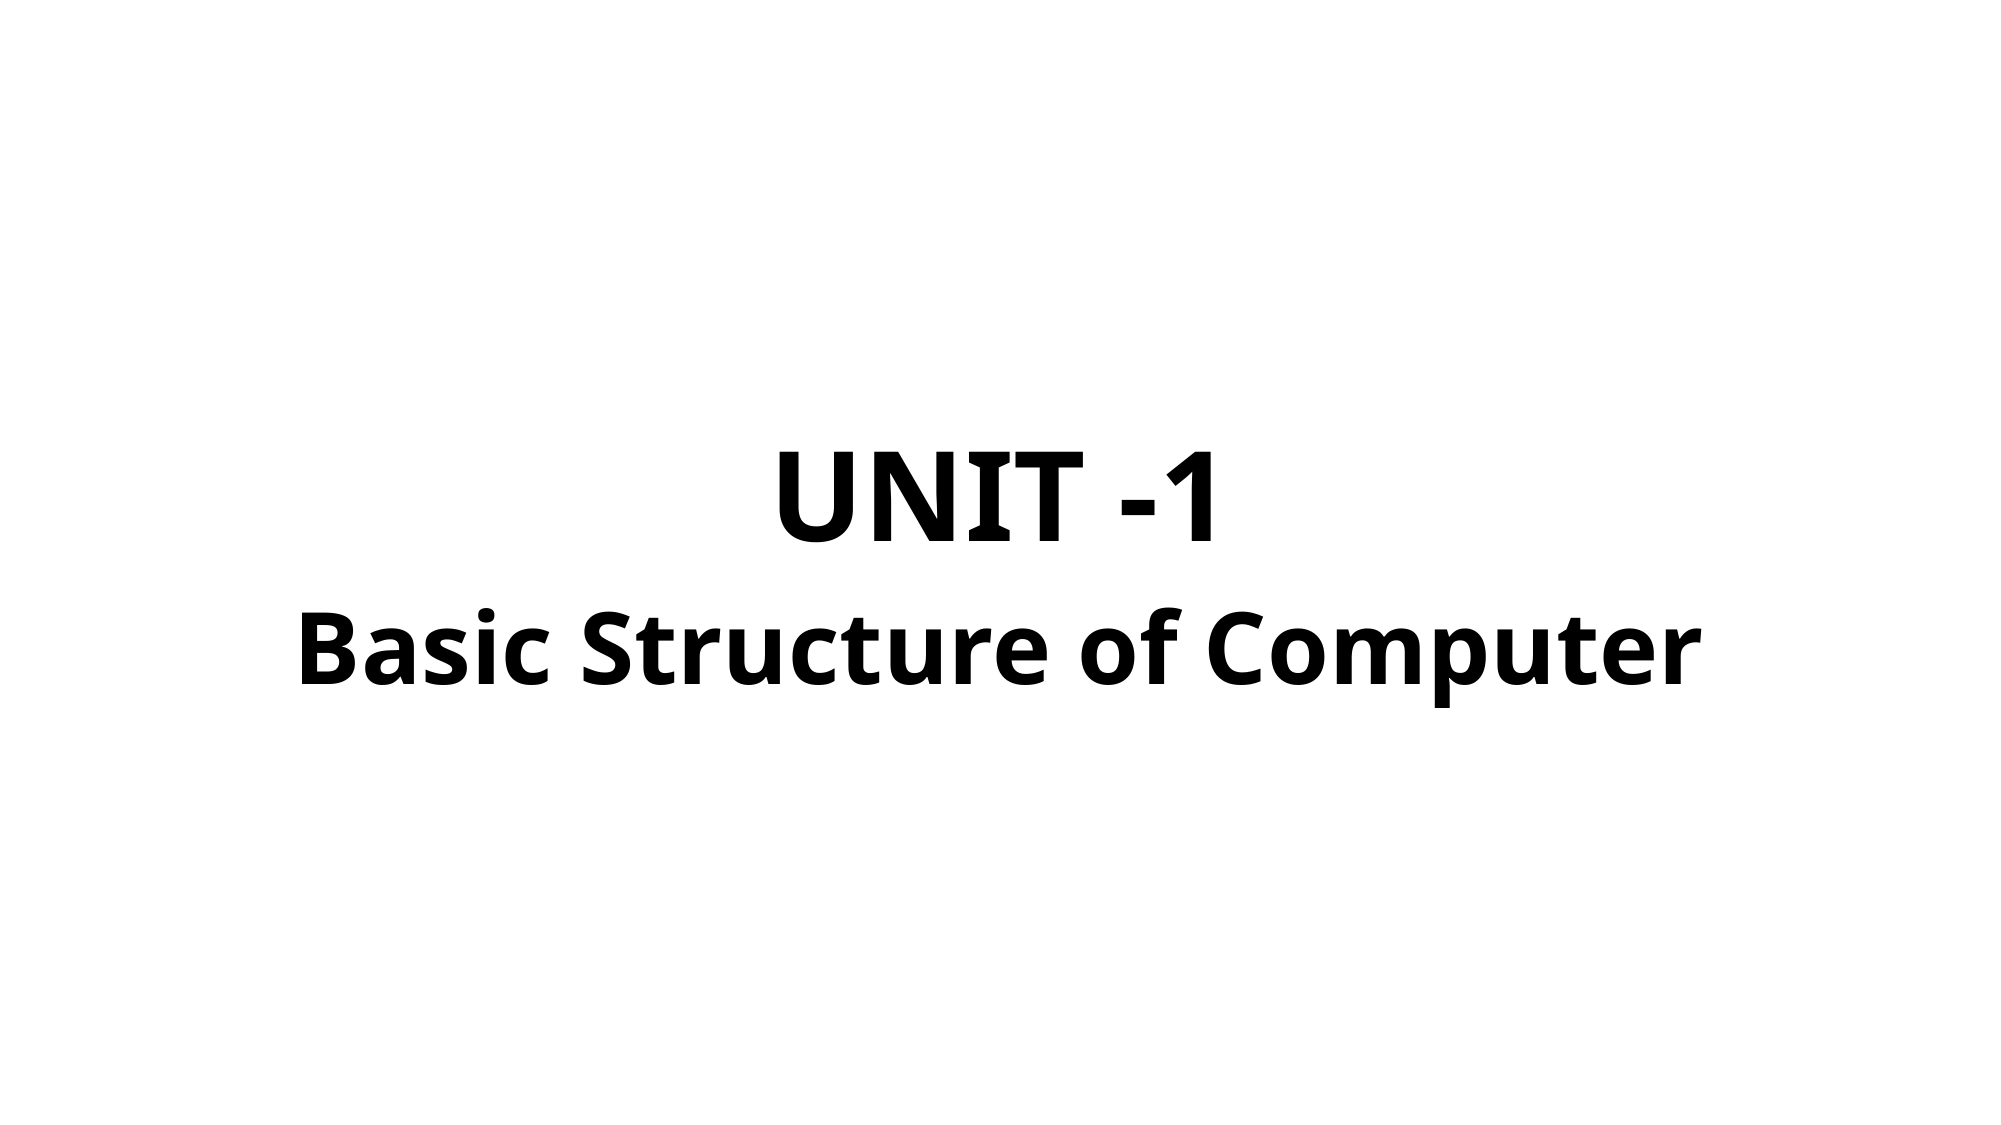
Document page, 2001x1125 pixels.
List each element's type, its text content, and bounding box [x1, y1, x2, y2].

subtitle Basic Structure of Computer [249, 590, 1750, 863]
title UNIT -1 [249, 184, 1750, 576]
